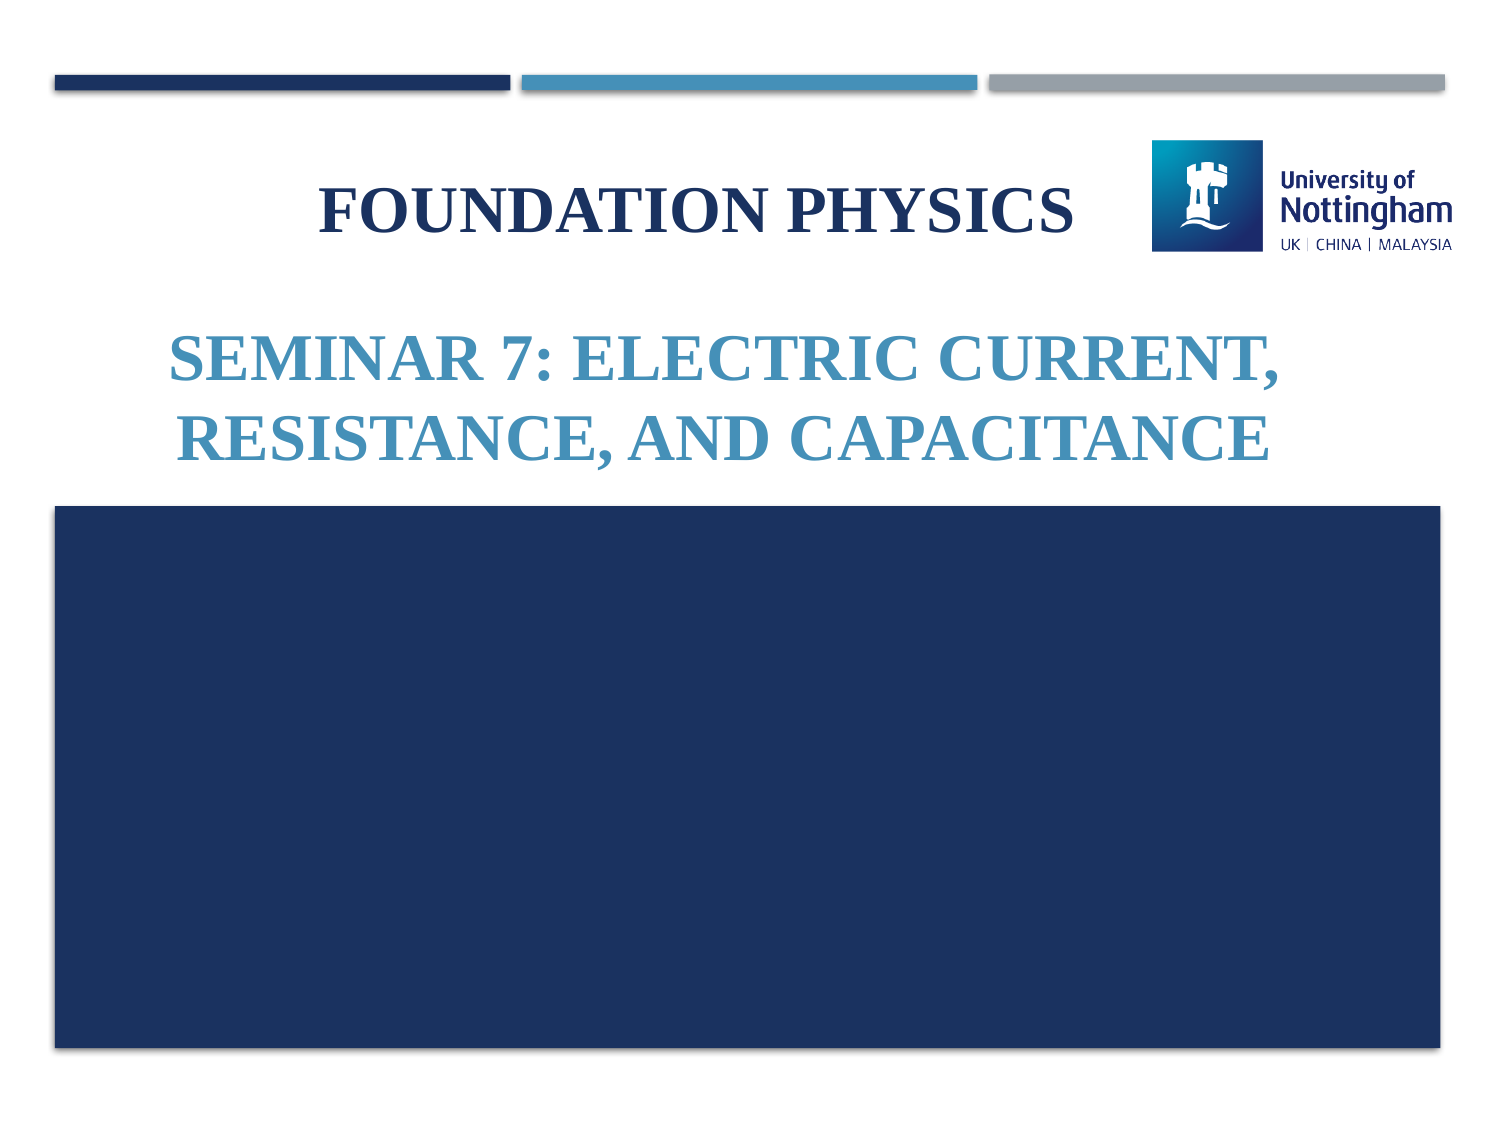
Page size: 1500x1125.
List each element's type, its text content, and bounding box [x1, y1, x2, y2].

title Foundation PHYSICS [242, 144, 1145, 254]
subtitle Seminar 7: ELECTRIC CURRENT, RESISTANCE, and CAPACITANCE [104, 306, 1345, 369]
picture [1151, 139, 1453, 258]
